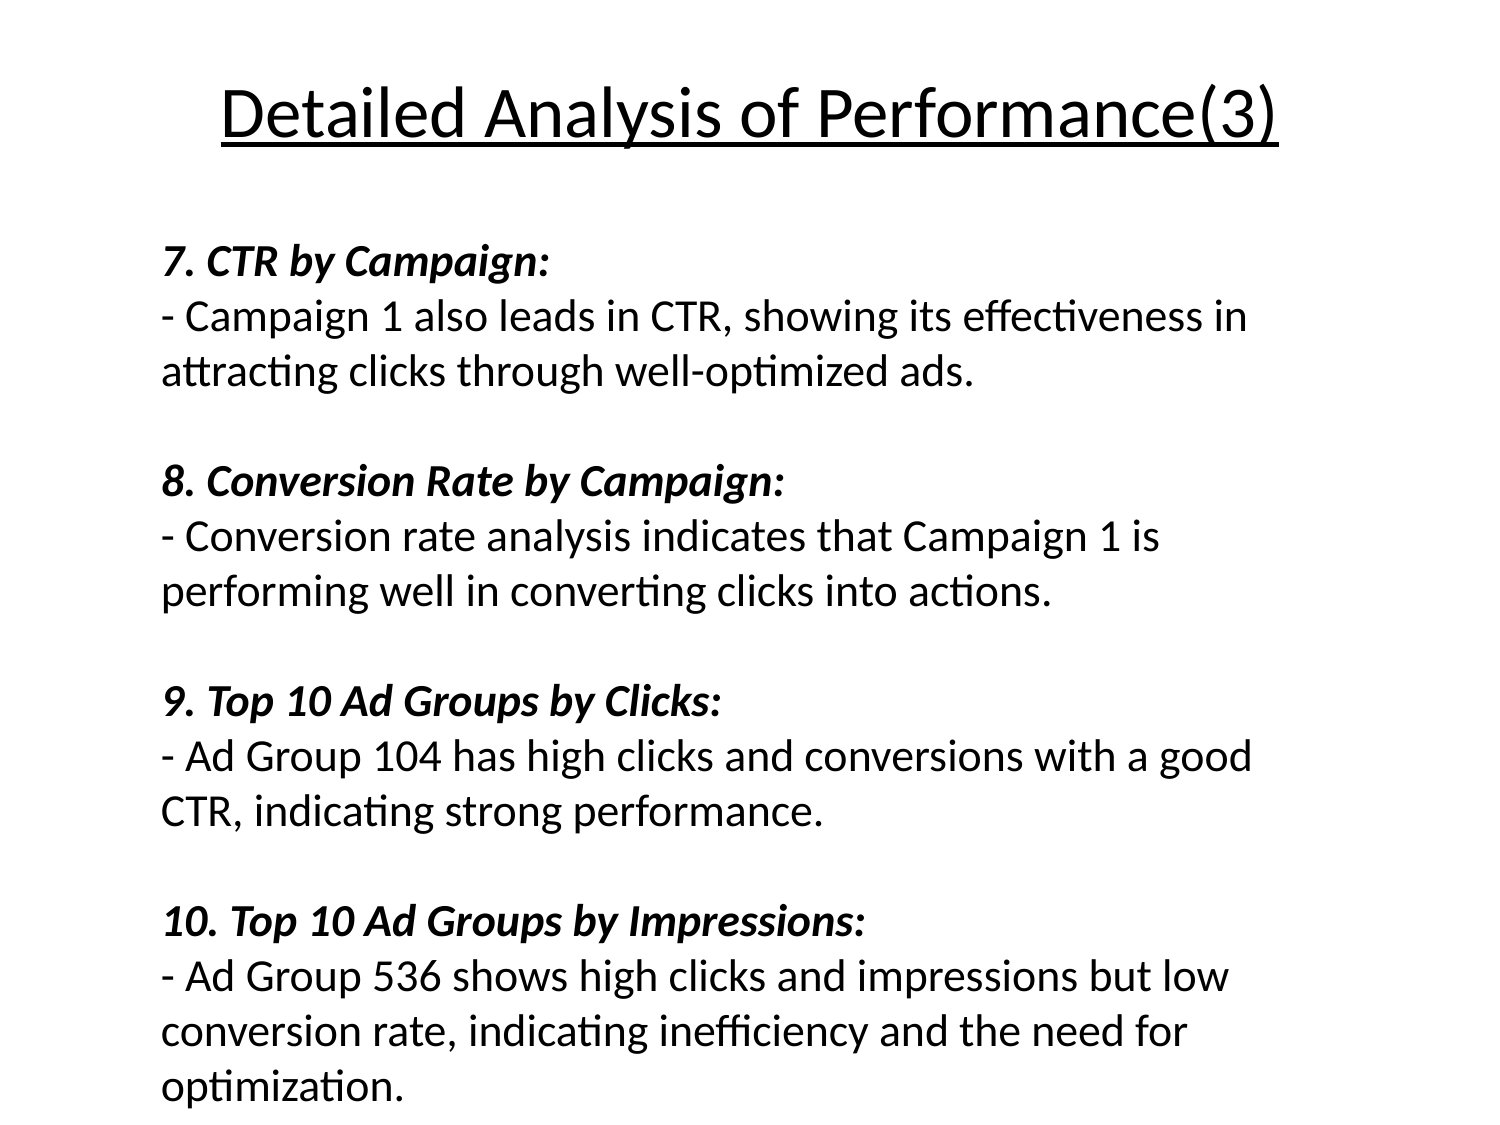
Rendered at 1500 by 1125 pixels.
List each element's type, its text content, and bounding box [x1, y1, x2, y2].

title Detailed Analysis of Performance(3) [75, 14, 1425, 202]
text_box 7. CTR by Campaign: - Campaign 1 also leads in CTR, showing its effectiveness in attracting clicks through well-optimized ads. 8. Conversion Rate by Campaign: - Conversion rate analysis indicates that Campaign 1 is performing well in converting clicks into actions. 9. Top 10 Ad Groups by Clicks: - Ad Group 104 has high clicks and conversions with a good CTR, indicating strong performance. 10. Top 10 Ad Groups by Impressions: - Ad Group 536 shows high clicks and impressions but low conversion rate, indicating inefficiency and the need for optimization. [146, 223, 1354, 1125]
